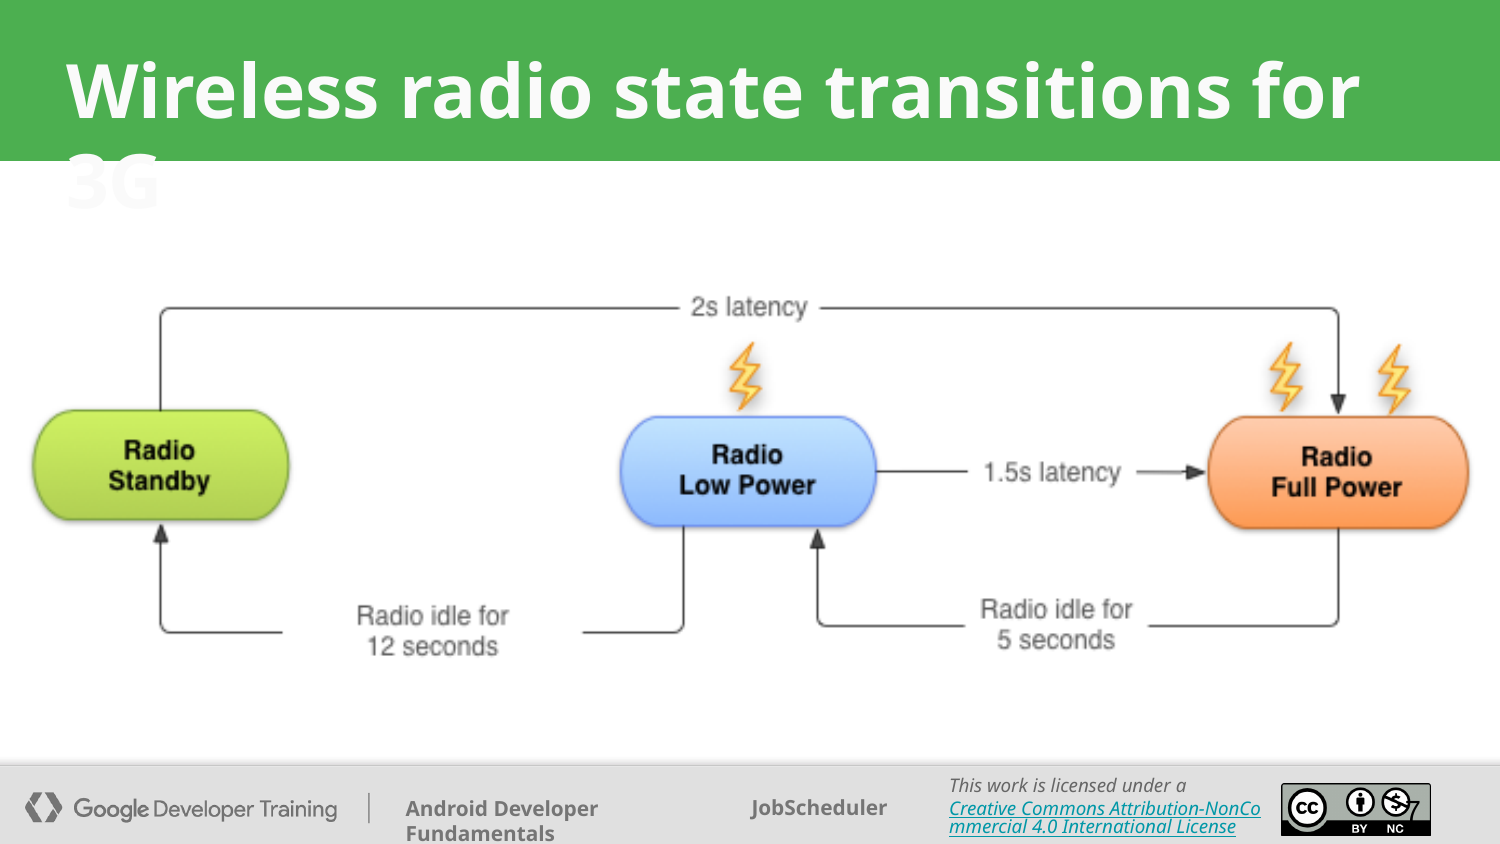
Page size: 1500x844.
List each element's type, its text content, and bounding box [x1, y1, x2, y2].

picture [0, 161, 1500, 844]
title Wireless radio state transitions for 3G [51, 28, 1449, 122]
slide_number ‹#› [1389, 777, 1480, 842]
